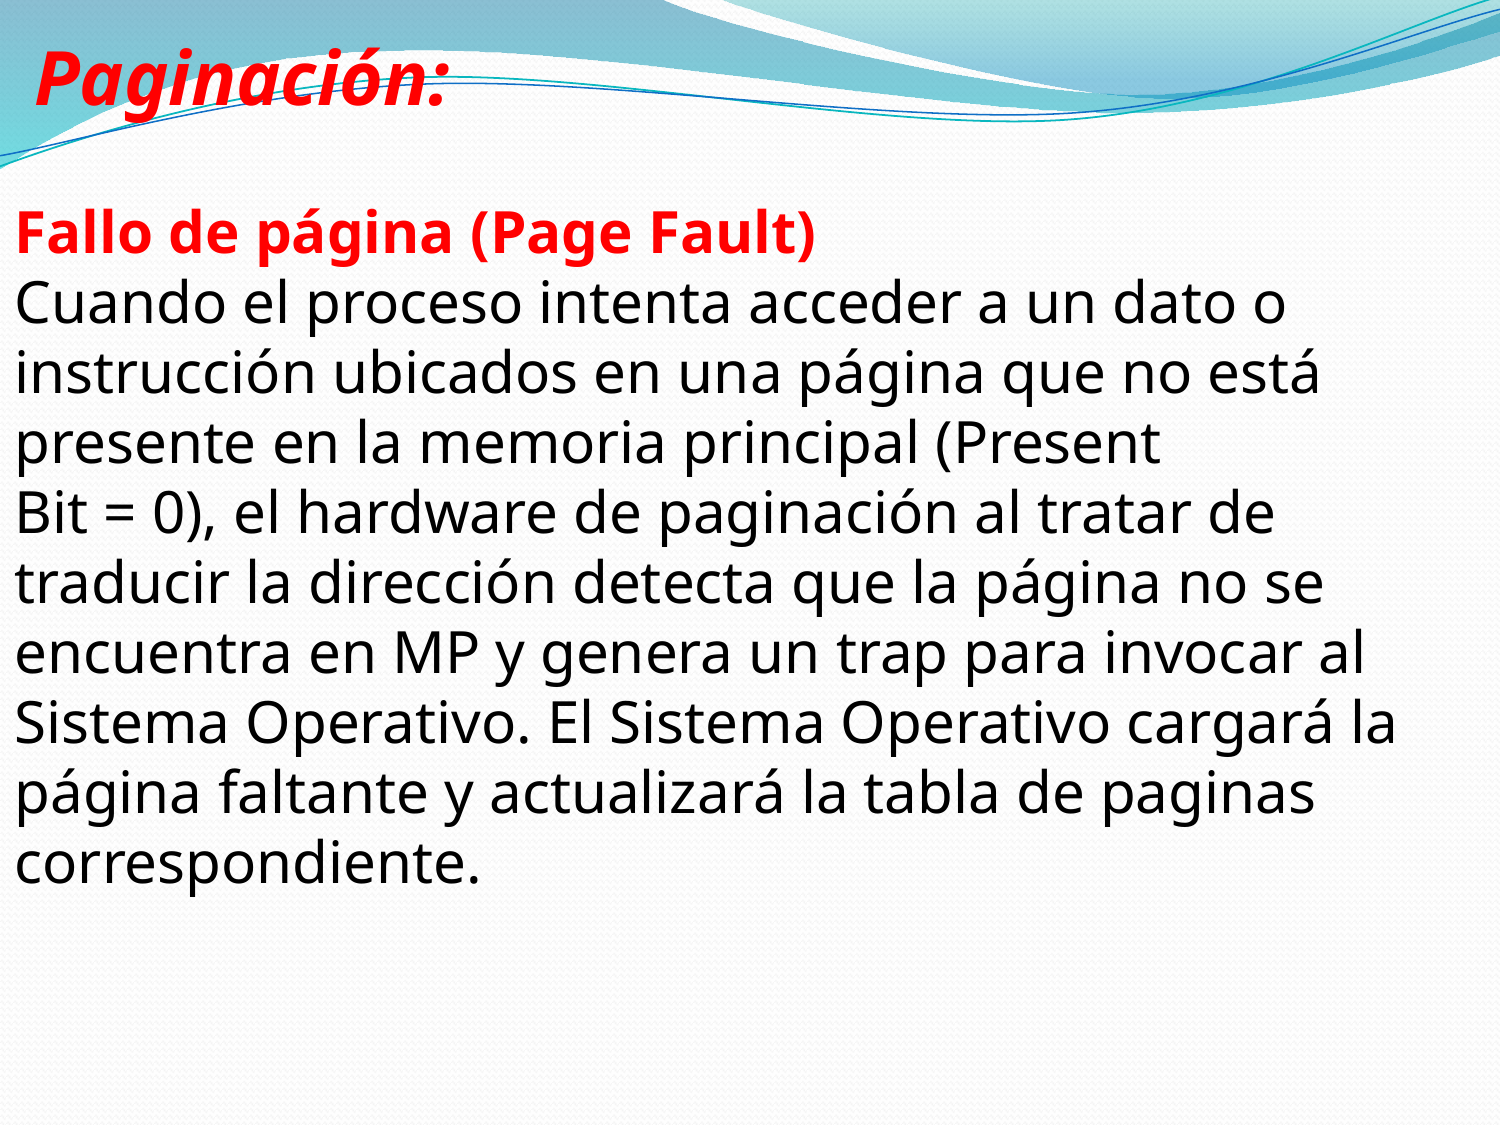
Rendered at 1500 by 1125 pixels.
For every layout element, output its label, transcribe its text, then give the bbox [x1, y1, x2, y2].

text_box Paginación: [0, 23, 1500, 129]
text_box Fallo de página (Page Fault) Cuando el proceso intenta acceder a un dato o instrucción ubicados en una página que no está presente en la memoria principal (Present Bit = 0), el hardware de paginación al tratar de traducir la dirección detecta que la página no se encuentra en MP y genera un trap para invocar al Sistema Operativo. El Sistema Operativo cargará la página faltante y actualizará la tabla de paginas correspondiente. [0, 187, 1500, 972]
